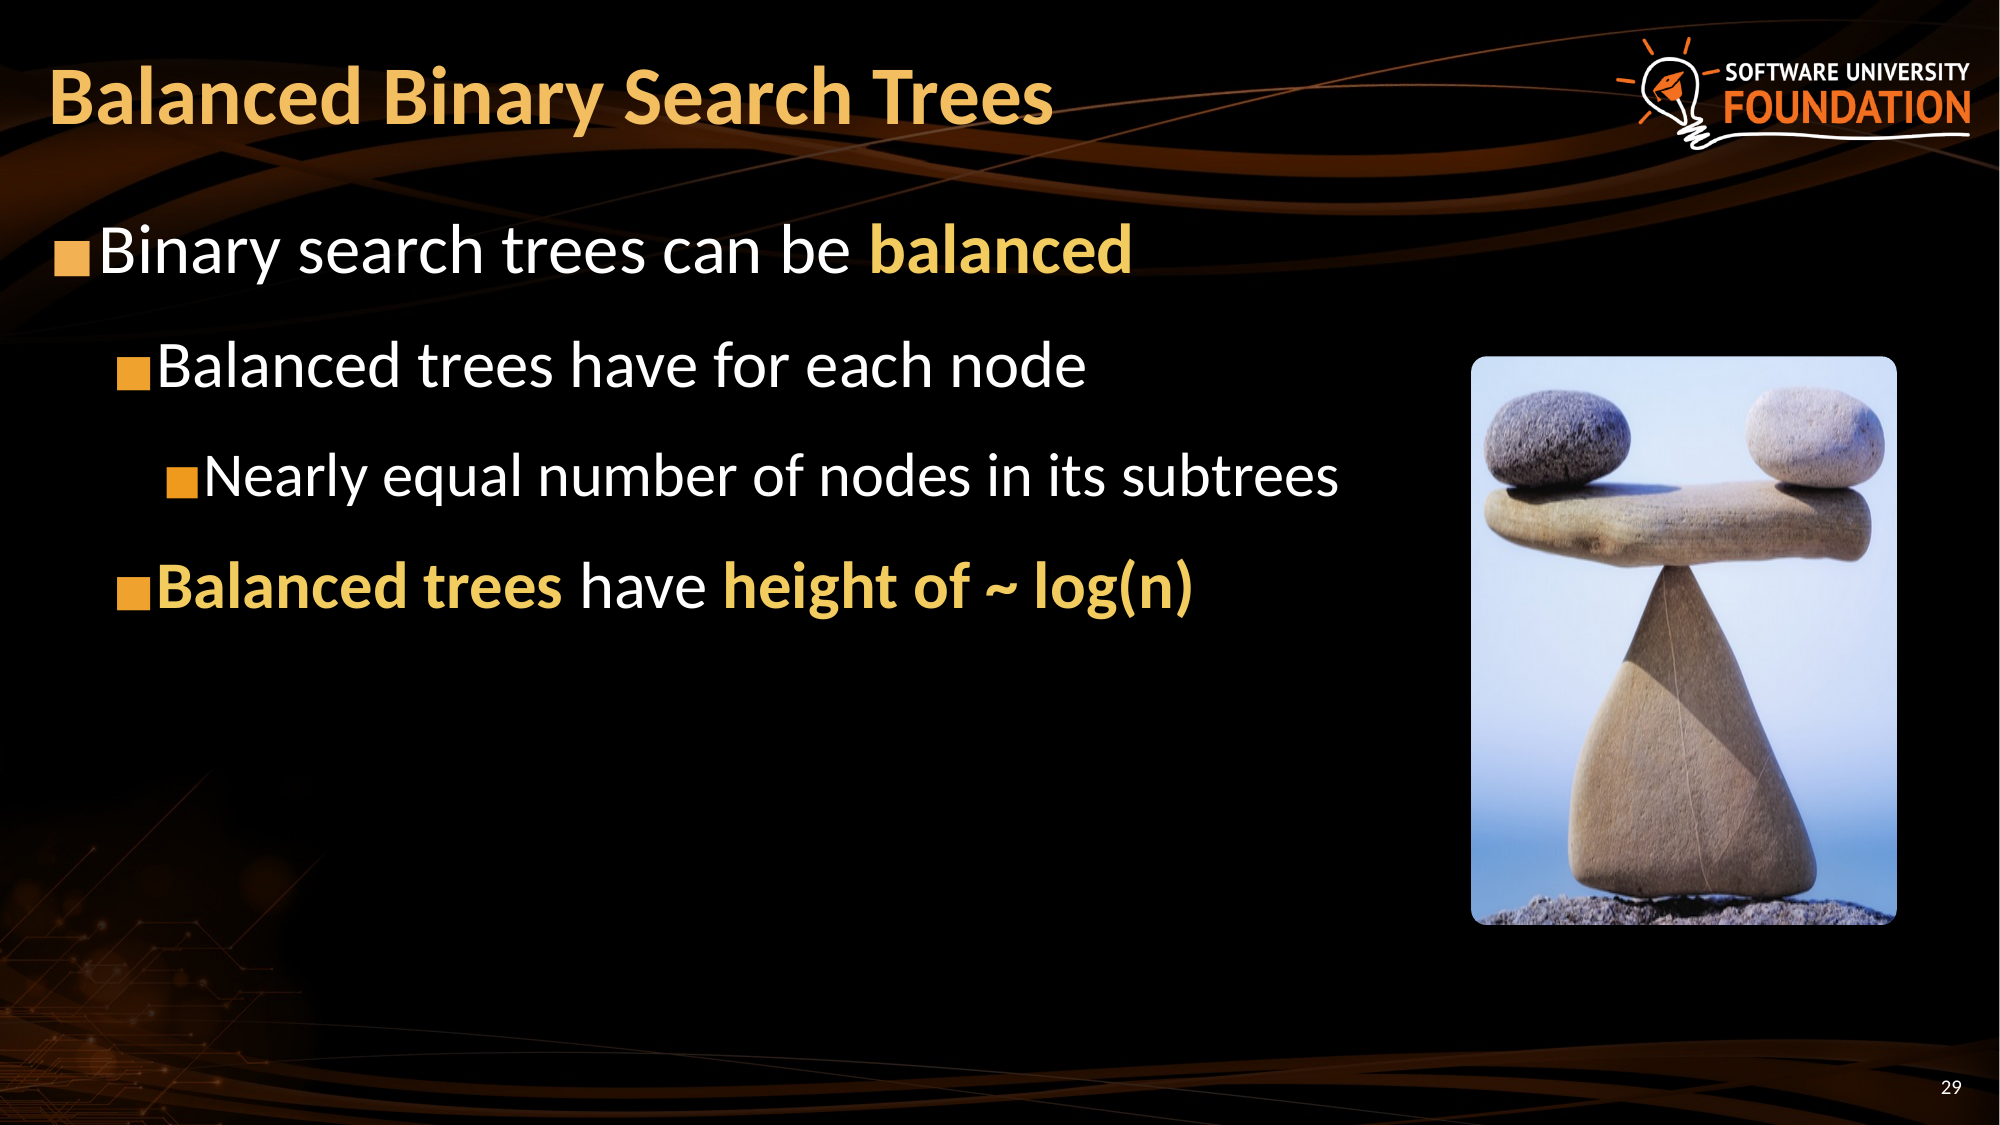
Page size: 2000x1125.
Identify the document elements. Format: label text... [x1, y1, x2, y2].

picture [0, 0, 2000, 1125]
title Balanced Binary Search Trees [30, 6, 1602, 189]
list Binary search trees can be balanced Balanced trees have for each node Nearly equal number of nodes in its subtrees Balanced trees have height of ~ log(n) [31, 188, 1968, 1103]
